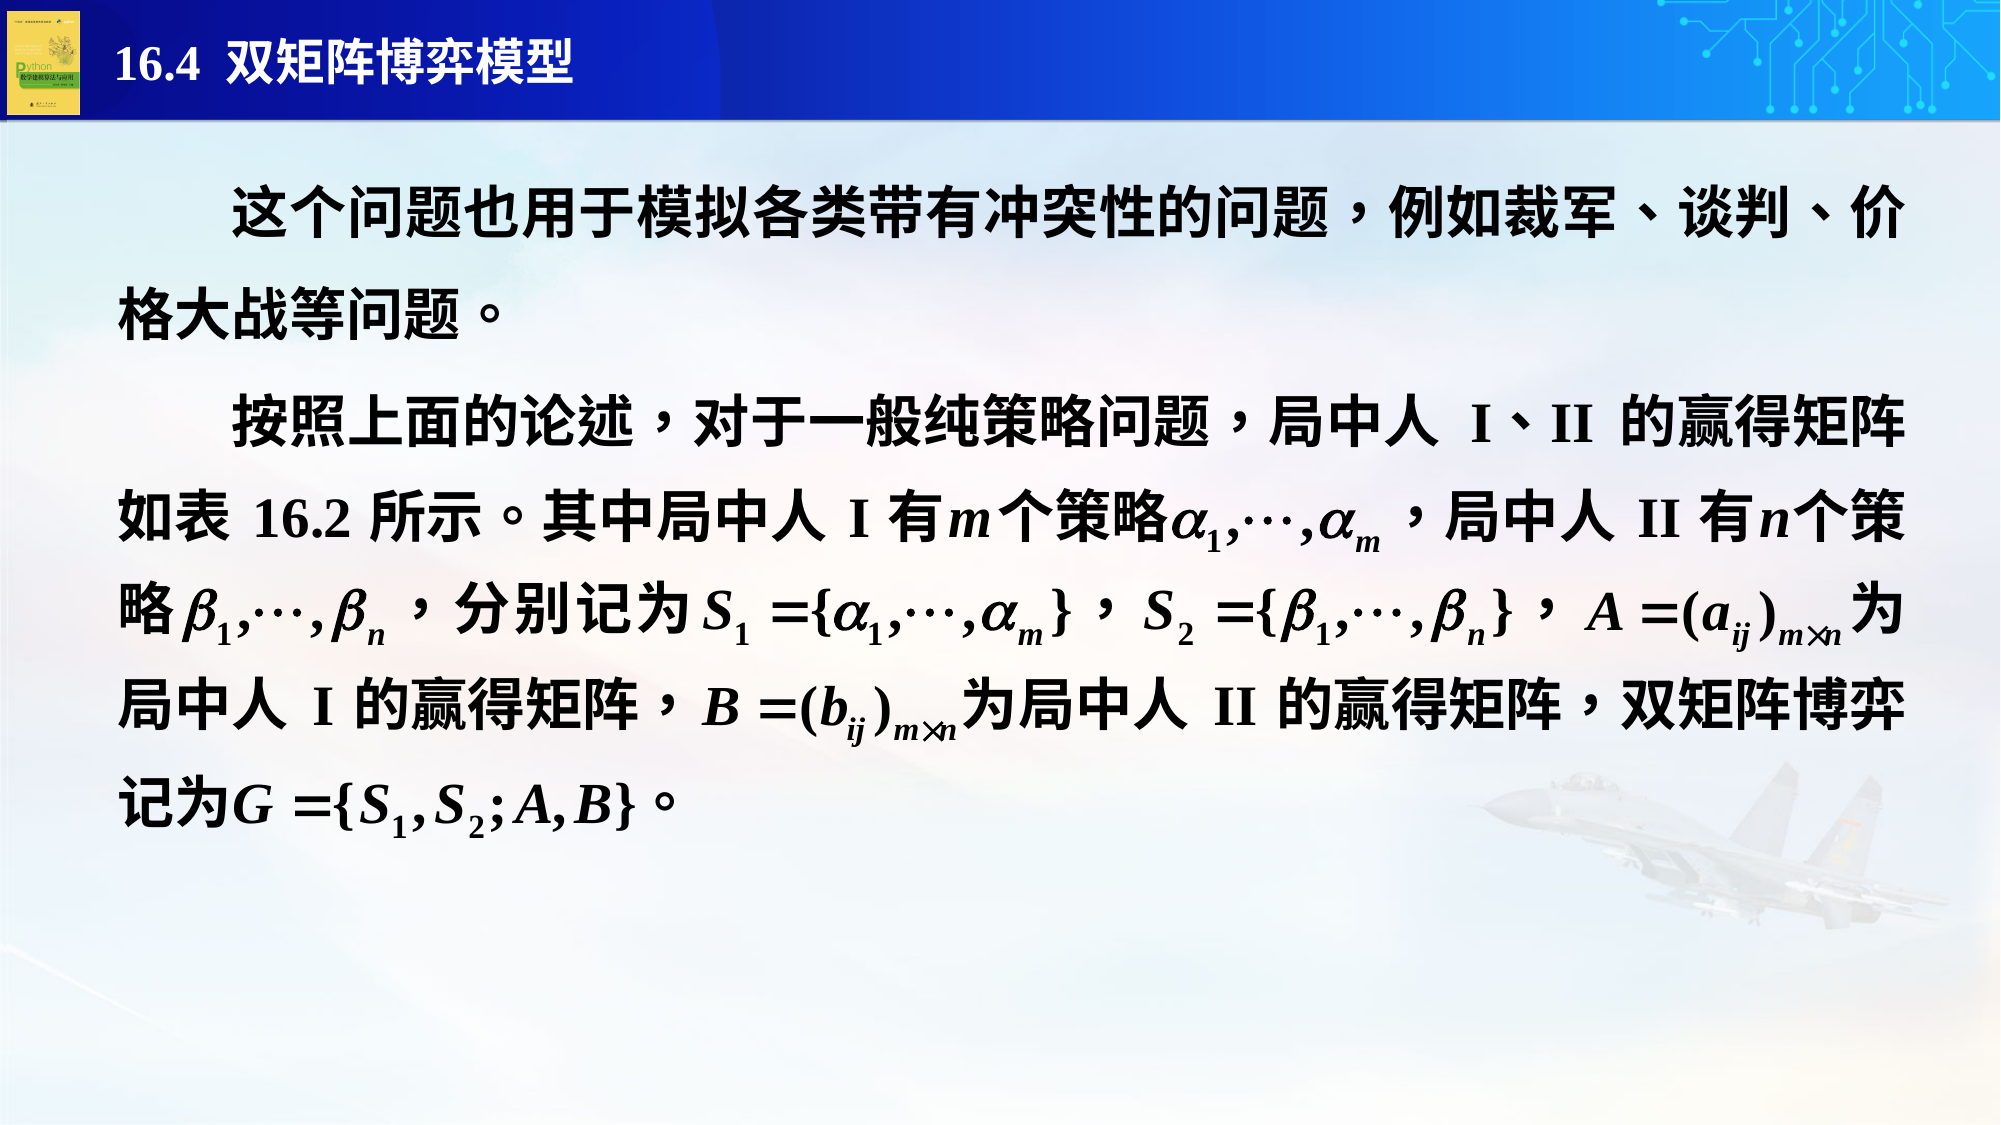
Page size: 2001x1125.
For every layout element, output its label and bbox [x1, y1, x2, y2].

text_box [117, 171, 1907, 1053]
picture [0, 0, 2001, 1125]
